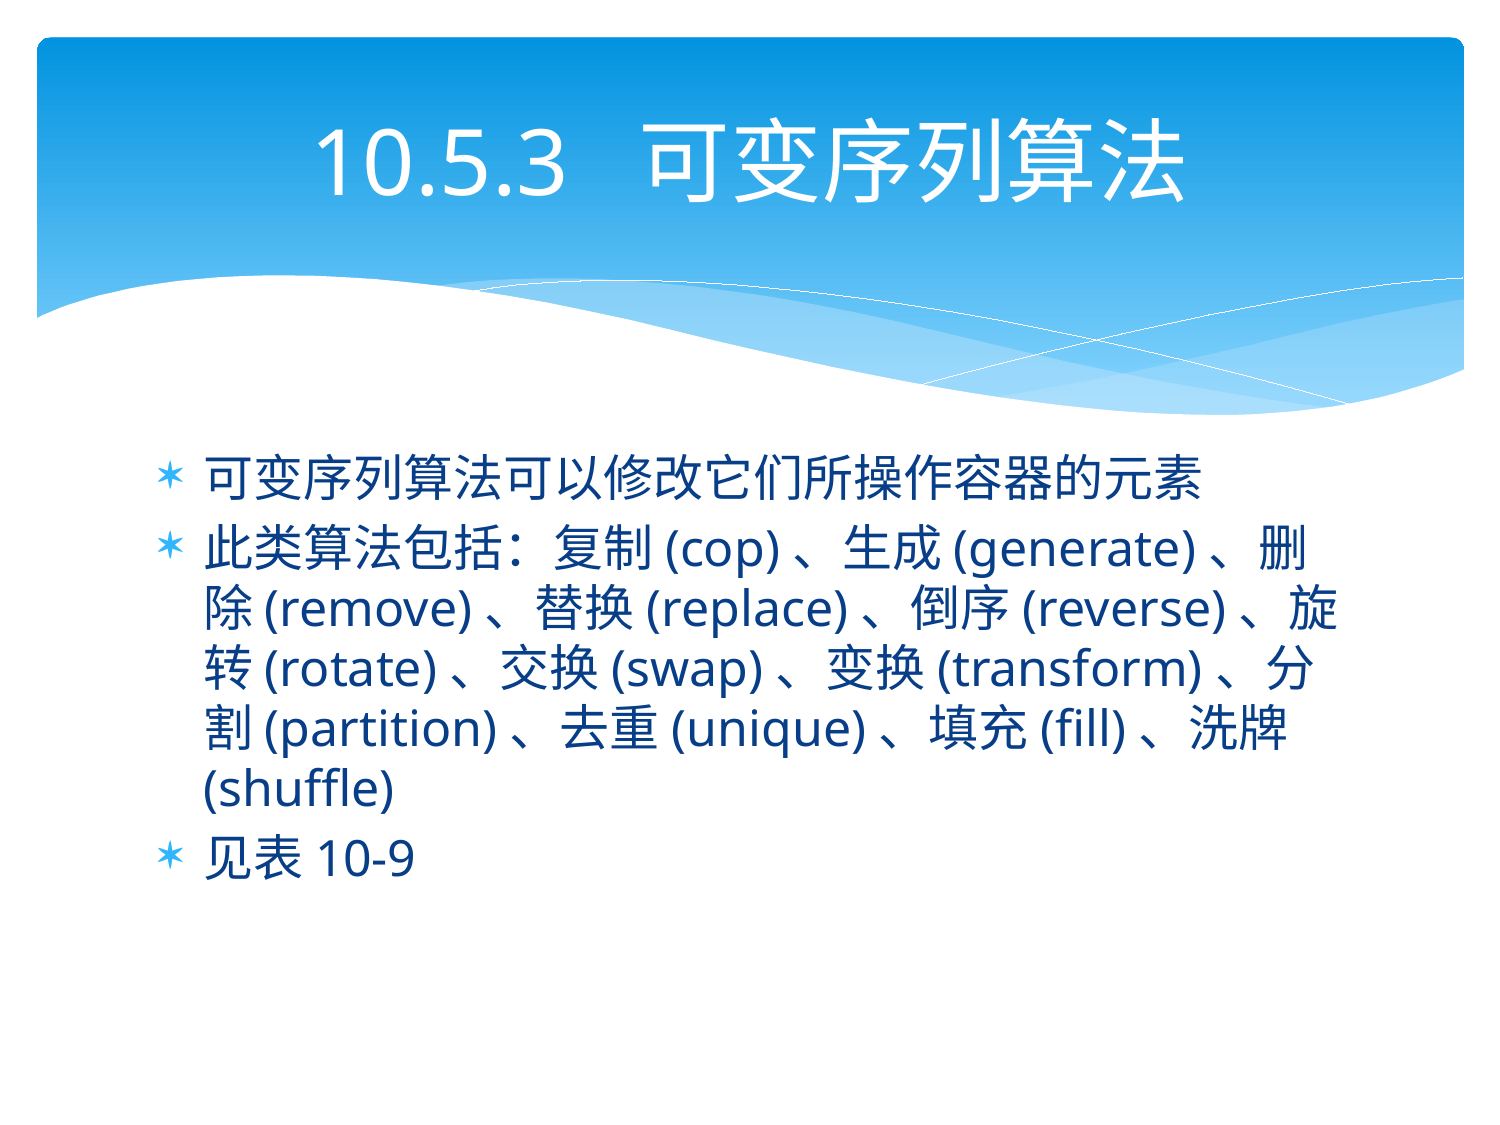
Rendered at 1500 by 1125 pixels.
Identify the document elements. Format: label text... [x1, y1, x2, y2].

title 10.5.3 可变序列算法 [75, 55, 1425, 261]
list 可变序列算法可以修改它们所操作容器的元素 此类算法包括：复制(cop)、生成(generate)、删除(remove)、替换(replace)、倒序(reverse)、旋转(rotate)、交换(swap)、变换(transform)、分割(partition)、去重(unique)、填充(fill)、洗牌(shuffle) 见表10-9 [143, 438, 1359, 1005]
